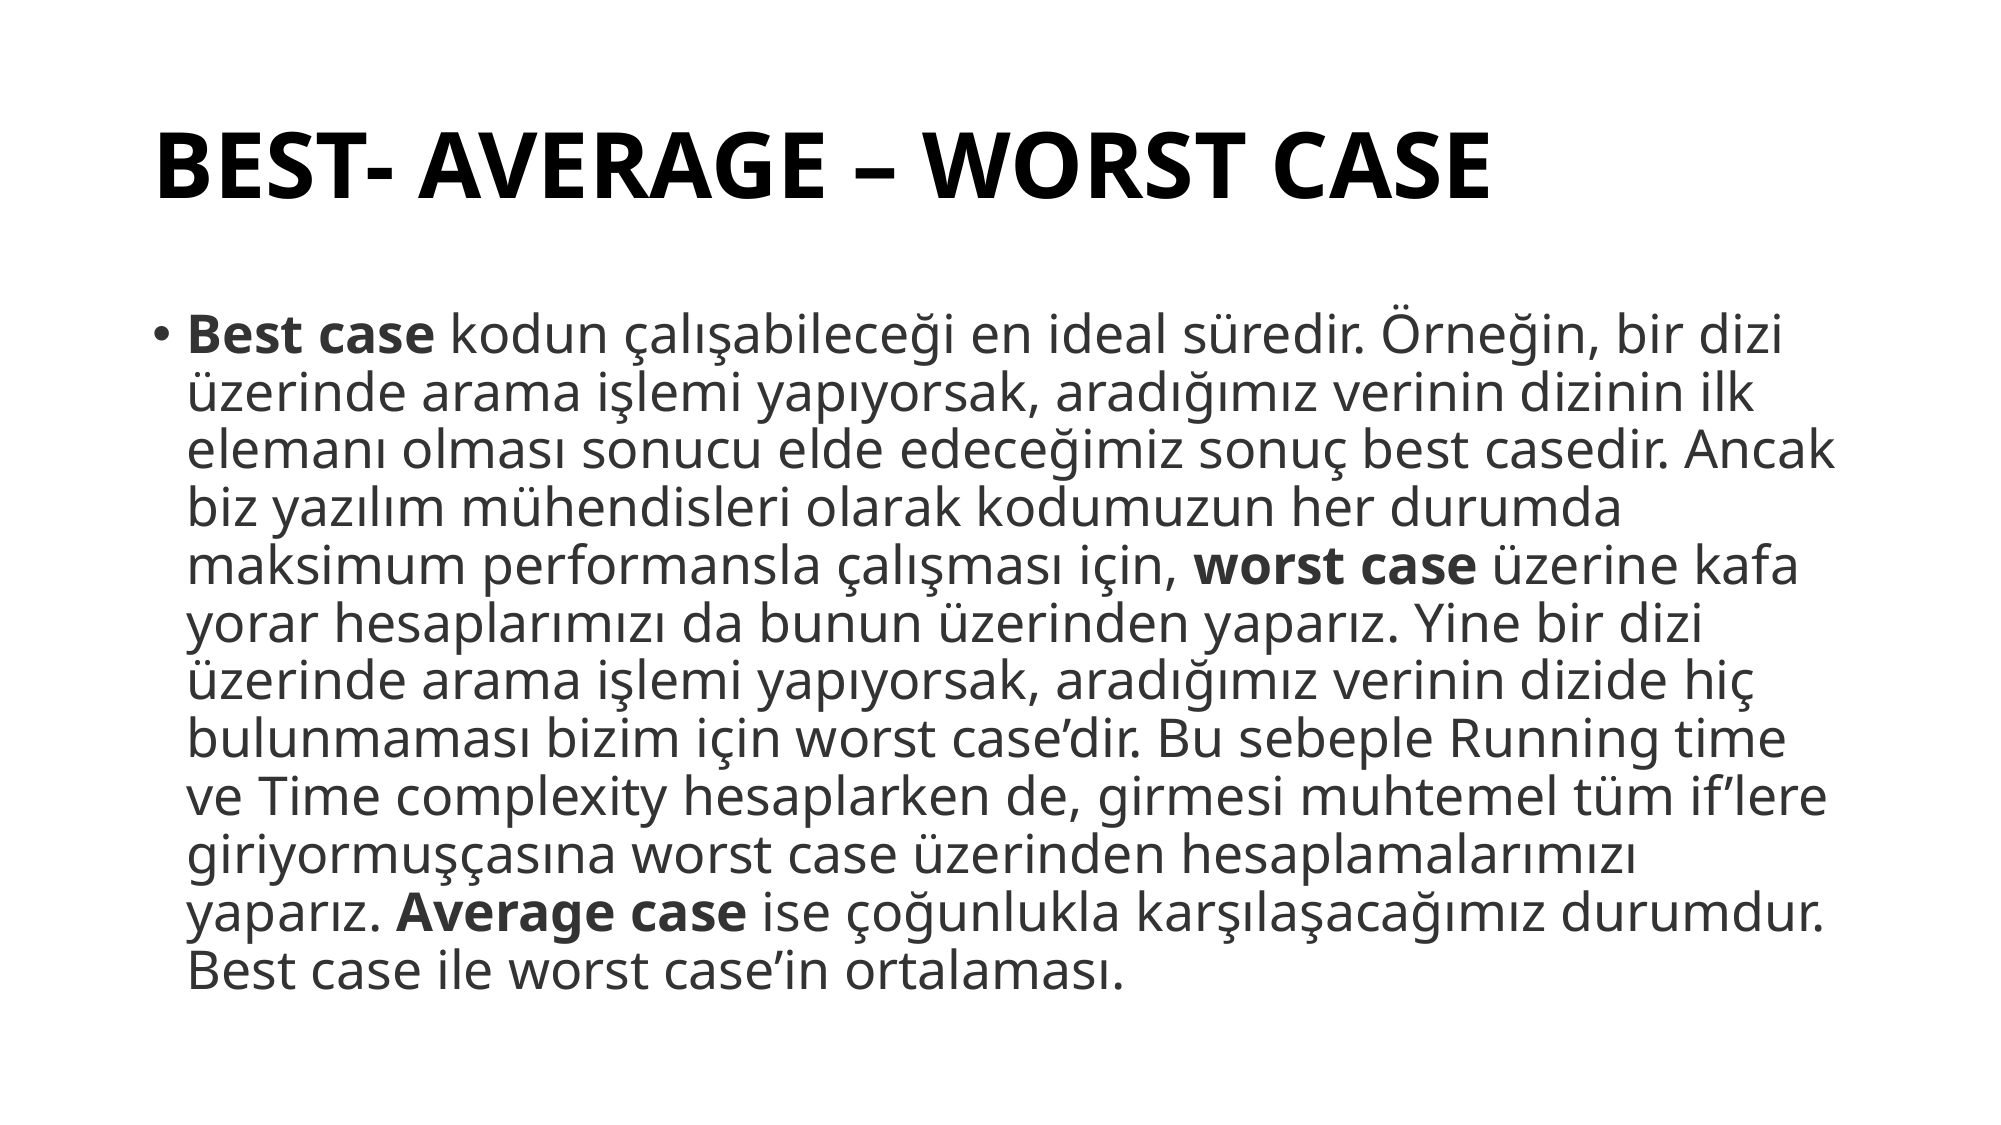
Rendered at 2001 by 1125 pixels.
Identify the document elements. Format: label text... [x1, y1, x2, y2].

list Best case kodun çalışabileceği en ideal süredir. Örneğin, bir dizi üzerinde arama işlemi yapıyorsak, aradığımız verinin dizinin ilk elemanı olması sonucu elde edeceğimiz sonuç best casedir. Ancak biz yazılım mühendisleri olarak kodumuzun her durumda maksimum performansla çalışması için, worst case üzerine kafa yorar hesaplarımızı da bunun üzerinden yaparız. Yine bir dizi üzerinde arama işlemi yapıyorsak, aradığımız verinin dizide hiç bulunmaması bizim için worst case’dir. Bu sebeple Running time ve Time complexity hesaplarken de, girmesi muhtemel tüm if’lere giriyormuşçasına worst case üzerinden hesaplamalarımızı yaparız. Average case ise çoğunlukla karşılaşacağımız durumdur. Best case ile worst case’in ortalaması. [137, 299, 1863, 1014]
title BEST- AVERAGE – WORST CASE [137, 59, 1863, 278]
